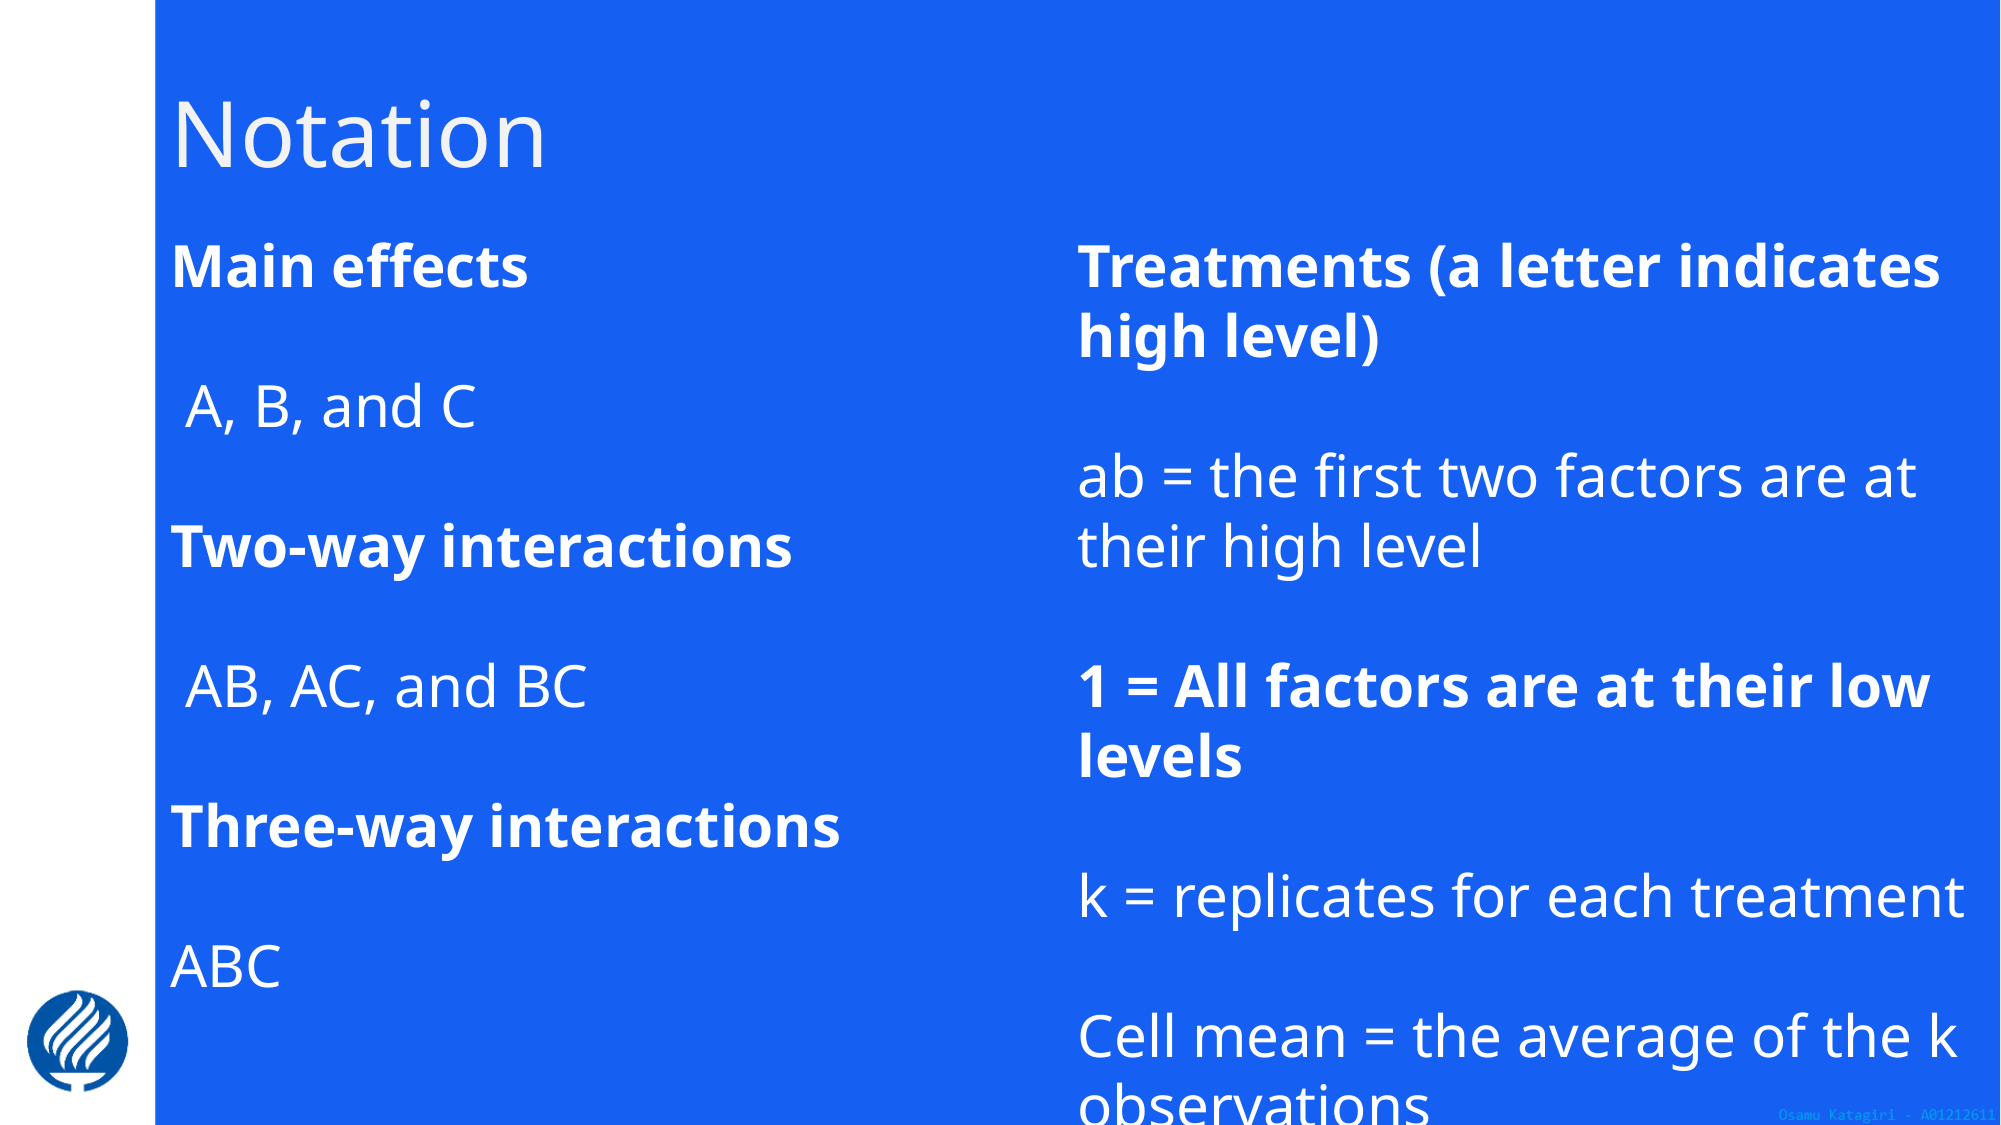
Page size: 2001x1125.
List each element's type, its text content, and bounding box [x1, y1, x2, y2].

text_box Main effects A, B, and C Two-way interactions AB, AC, and BC Three-way interactions ABC Treatments (a letter indicates high level) ab = the first two factors are at their high level 1 = All factors are at their low levels k = replicates for each treatment Cell mean = the average of the k observations [155, 221, 2000, 1125]
picture [0, 0, 2001, 1125]
title Notation [155, 29, 2000, 221]
